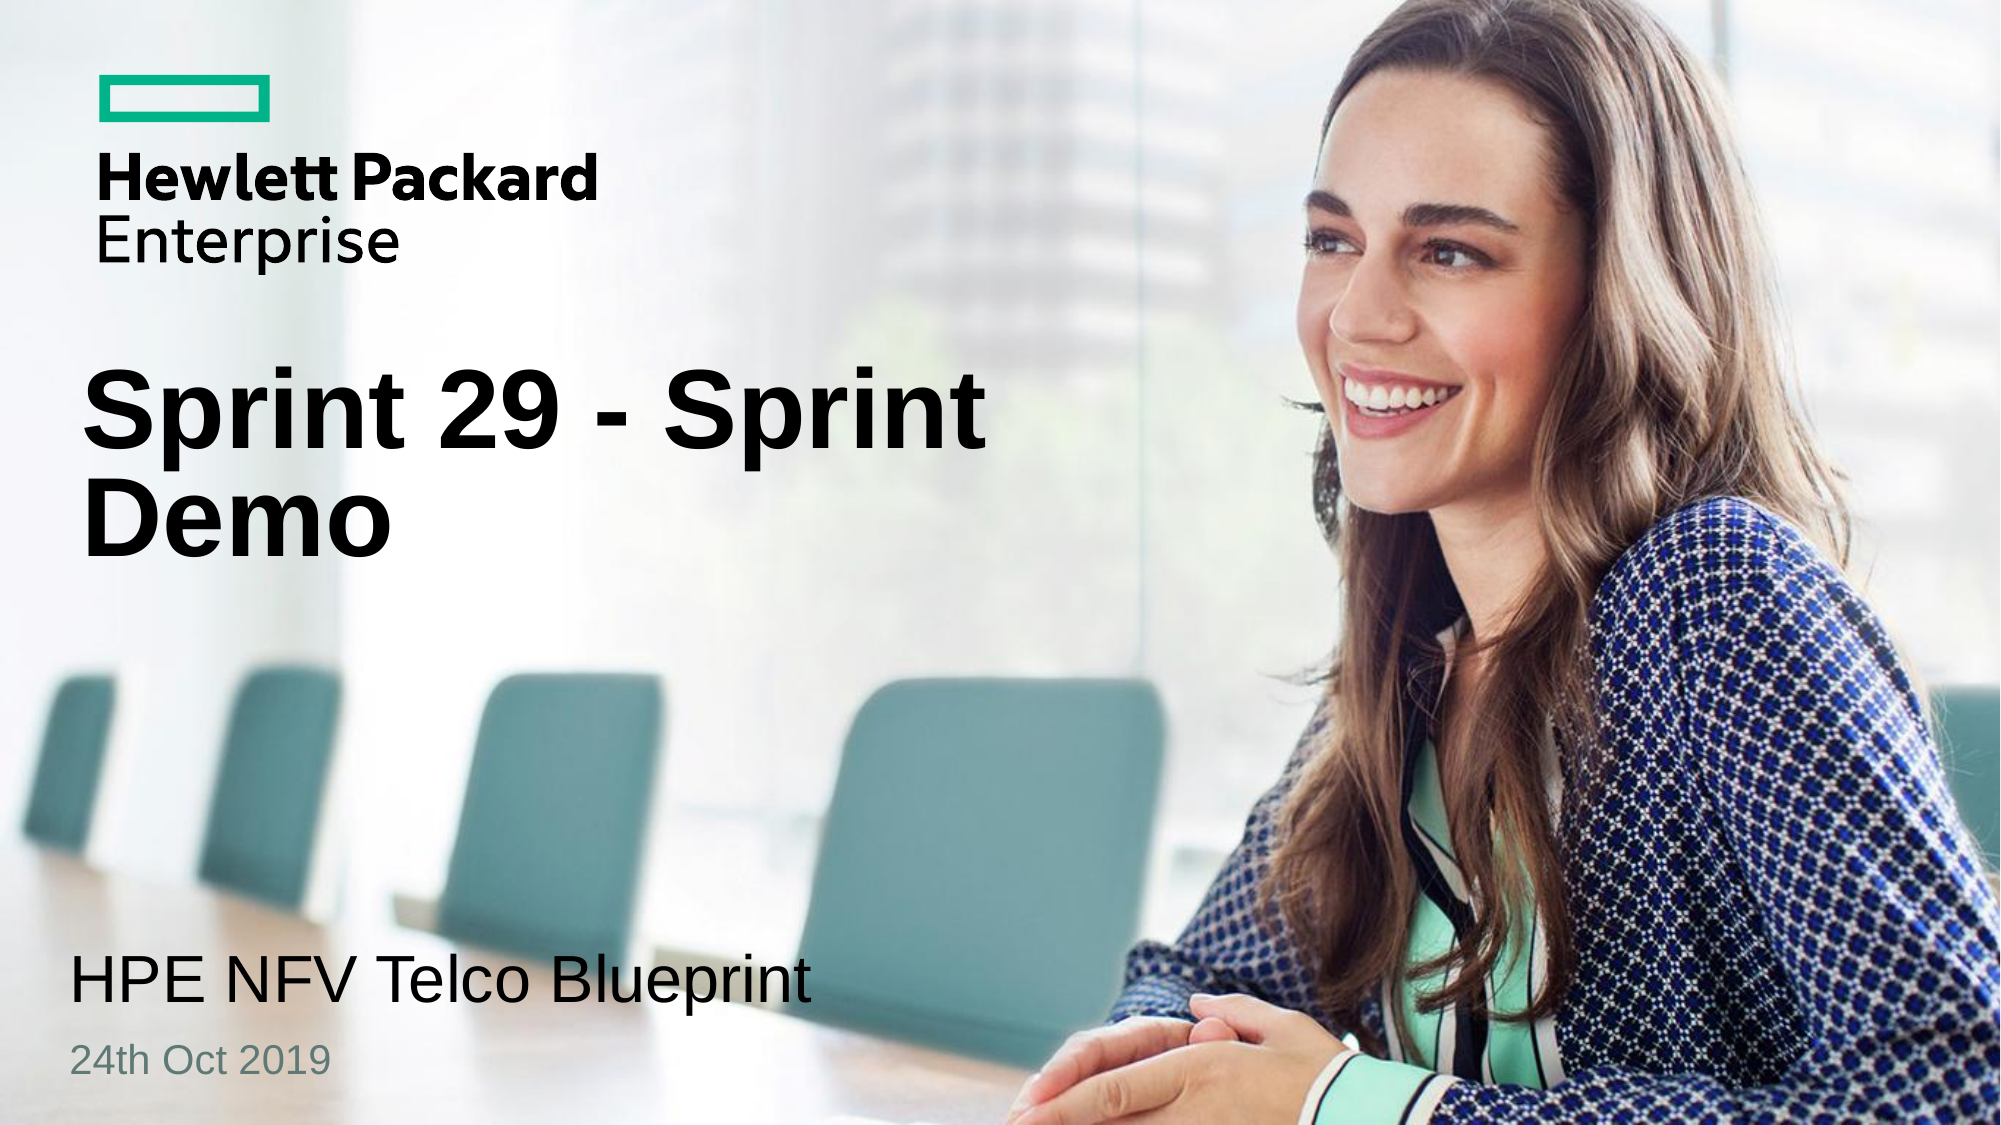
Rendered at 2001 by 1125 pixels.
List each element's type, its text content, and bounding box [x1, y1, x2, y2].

picture [0, 0, 2001, 1125]
list 24th Oct 2019 [69, 1038, 365, 1090]
subtitle HPE NFV Telco Blueprint [69, 944, 843, 1023]
title Sprint 29 - Sprint Demo [81, 345, 1108, 579]
